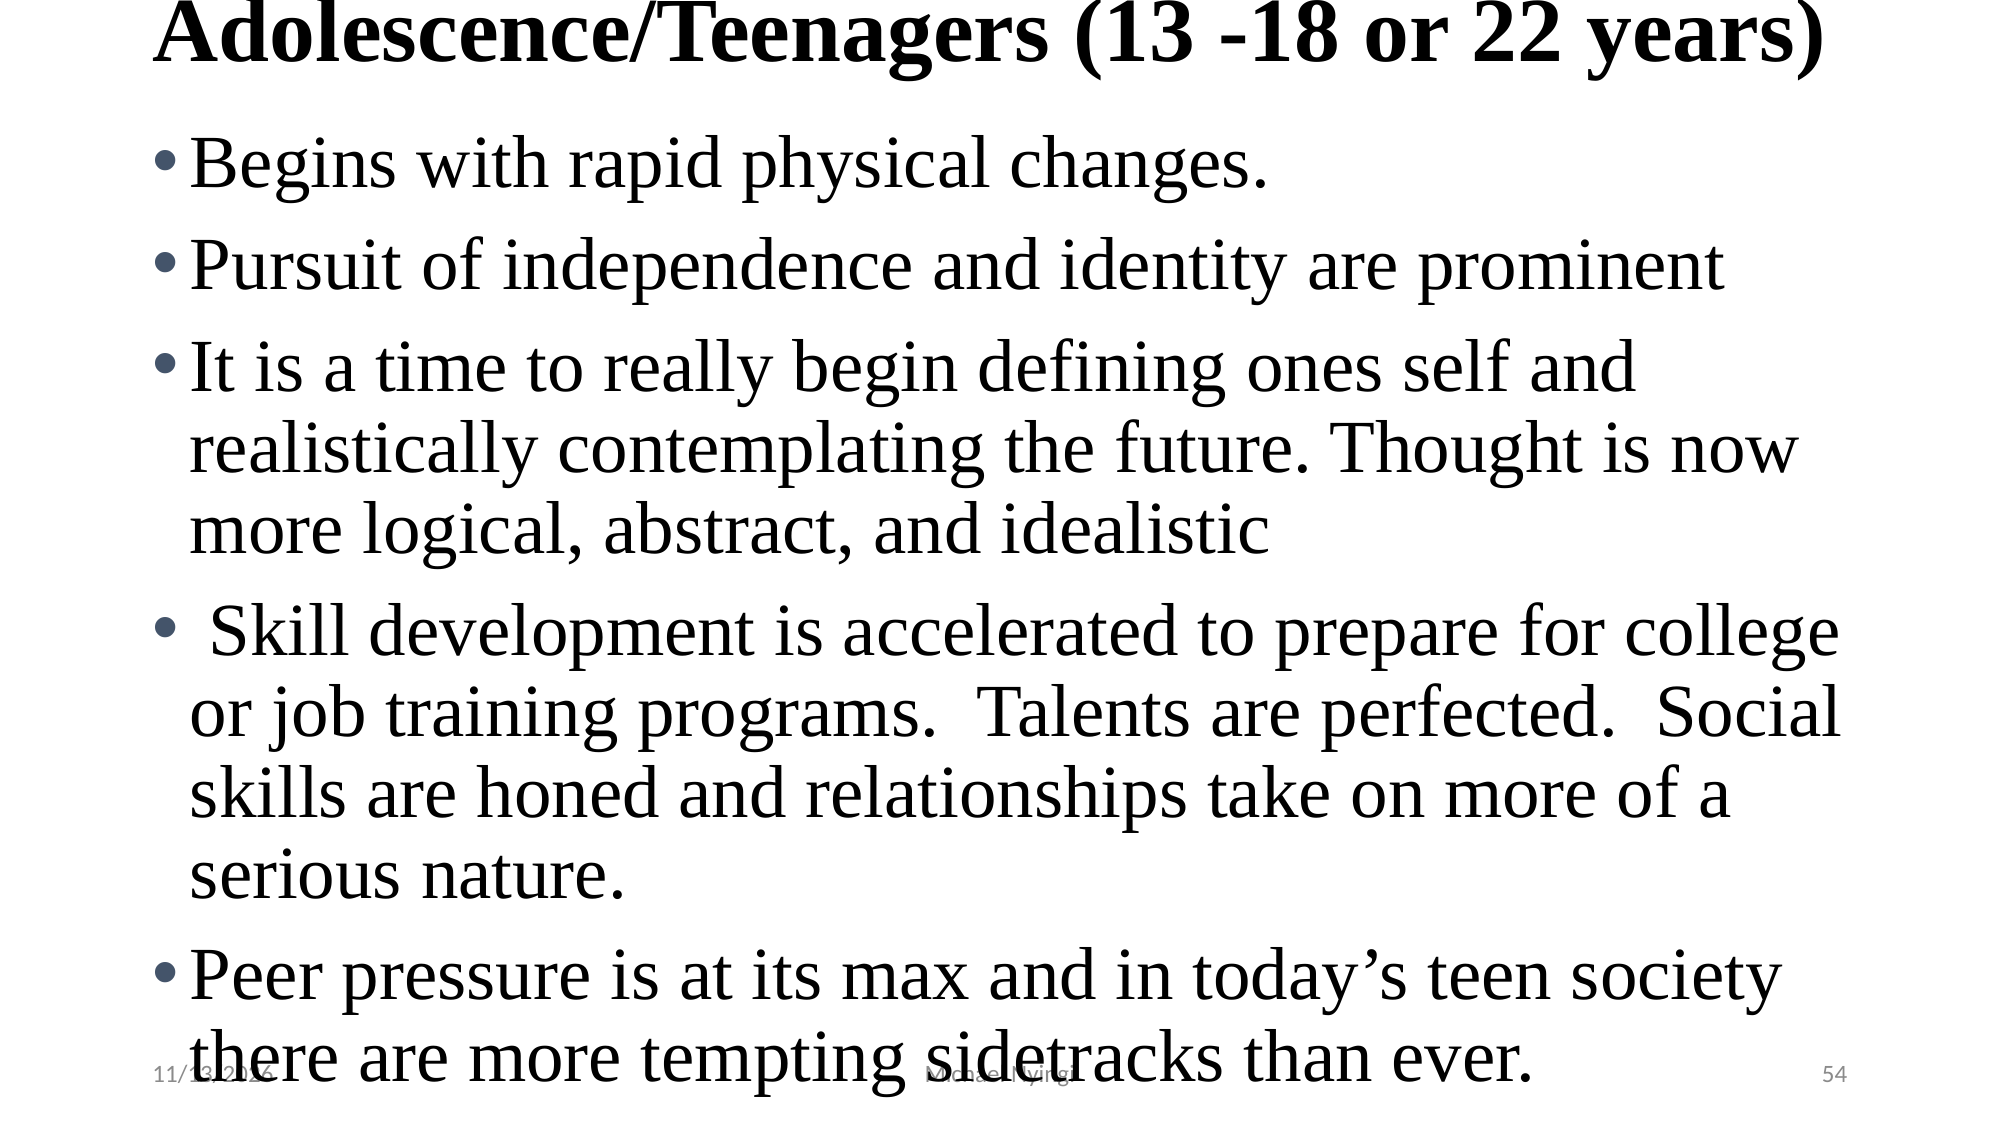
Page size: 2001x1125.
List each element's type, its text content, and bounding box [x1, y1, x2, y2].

slide_number 54 [1412, 1042, 1863, 1103]
title Adolescence/Teenagers (13 -18 or 22 years) [137, 23, 1863, 115]
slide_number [137, 1042, 588, 1103]
list Begins with rapid physical changes. Pursuit of independence and identity are prominent It is a time to really begin defining ones self and realistically contemplating the future. Thought is now more logical, abstract, and idealistic Skill development is accelerated to prepare for college or job training programs. Talents are perfected. Social skills are honed and relationships take on more of a serious nature. Peer pressure is at its max and in today’s teen society there are more tempting sidetracks than ever. [137, 115, 1863, 1014]
footer Michael Nyingi [662, 1042, 1338, 1103]
